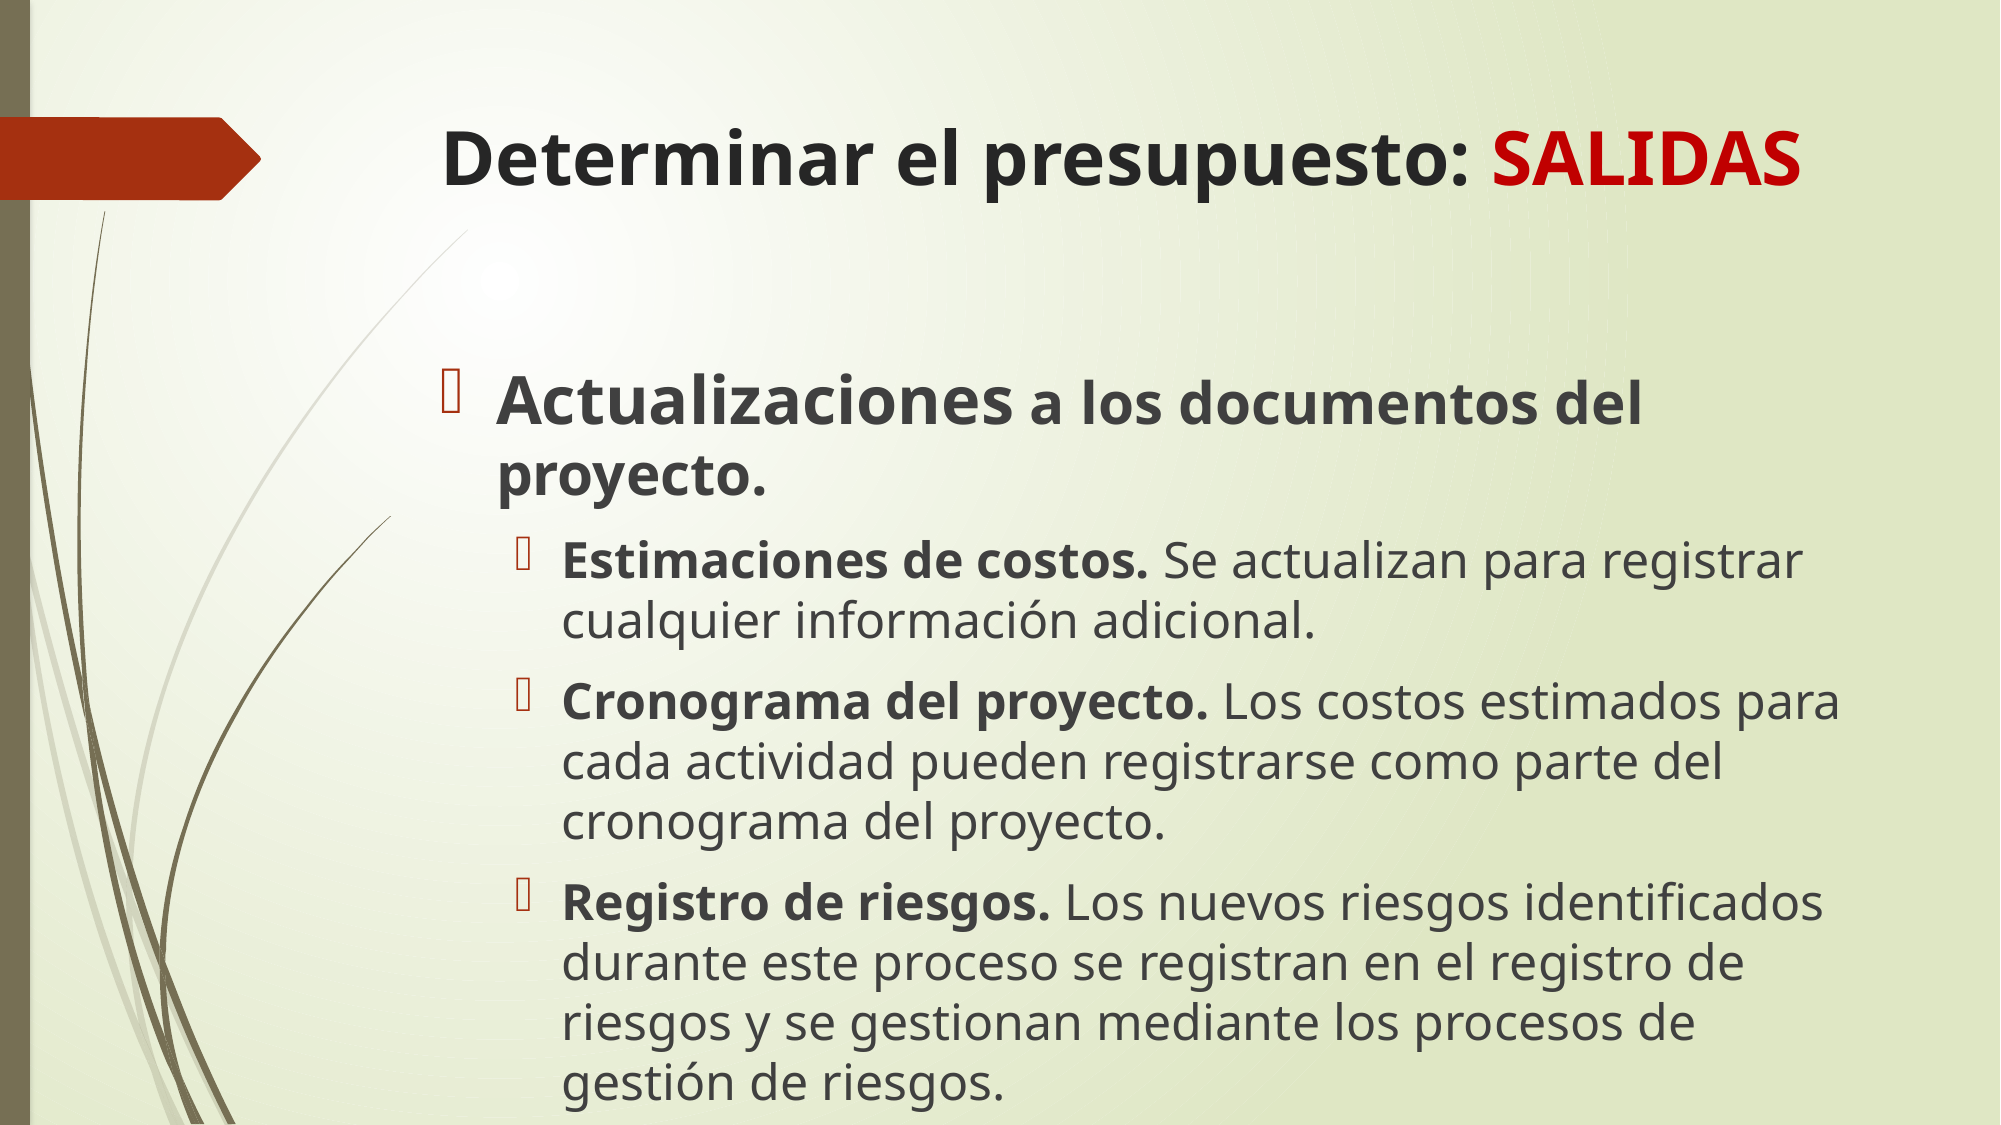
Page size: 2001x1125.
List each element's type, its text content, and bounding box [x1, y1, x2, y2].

list Actualizaciones a los documentos del proyecto. Estimaciones de costos. Se actualizan para registrar cualquier información adicional. Cronograma del proyecto. Los costos estimados para cada actividad pueden registrarse como parte del cronograma del proyecto. Registro de riesgos. Los nuevos riesgos identificados durante este proceso se registran en el registro de riesgos y se gestionan mediante los procesos de gestión de riesgos. [424, 350, 1888, 970]
title Determinar el presupuesto: SALIDAS [425, 102, 1888, 313]
